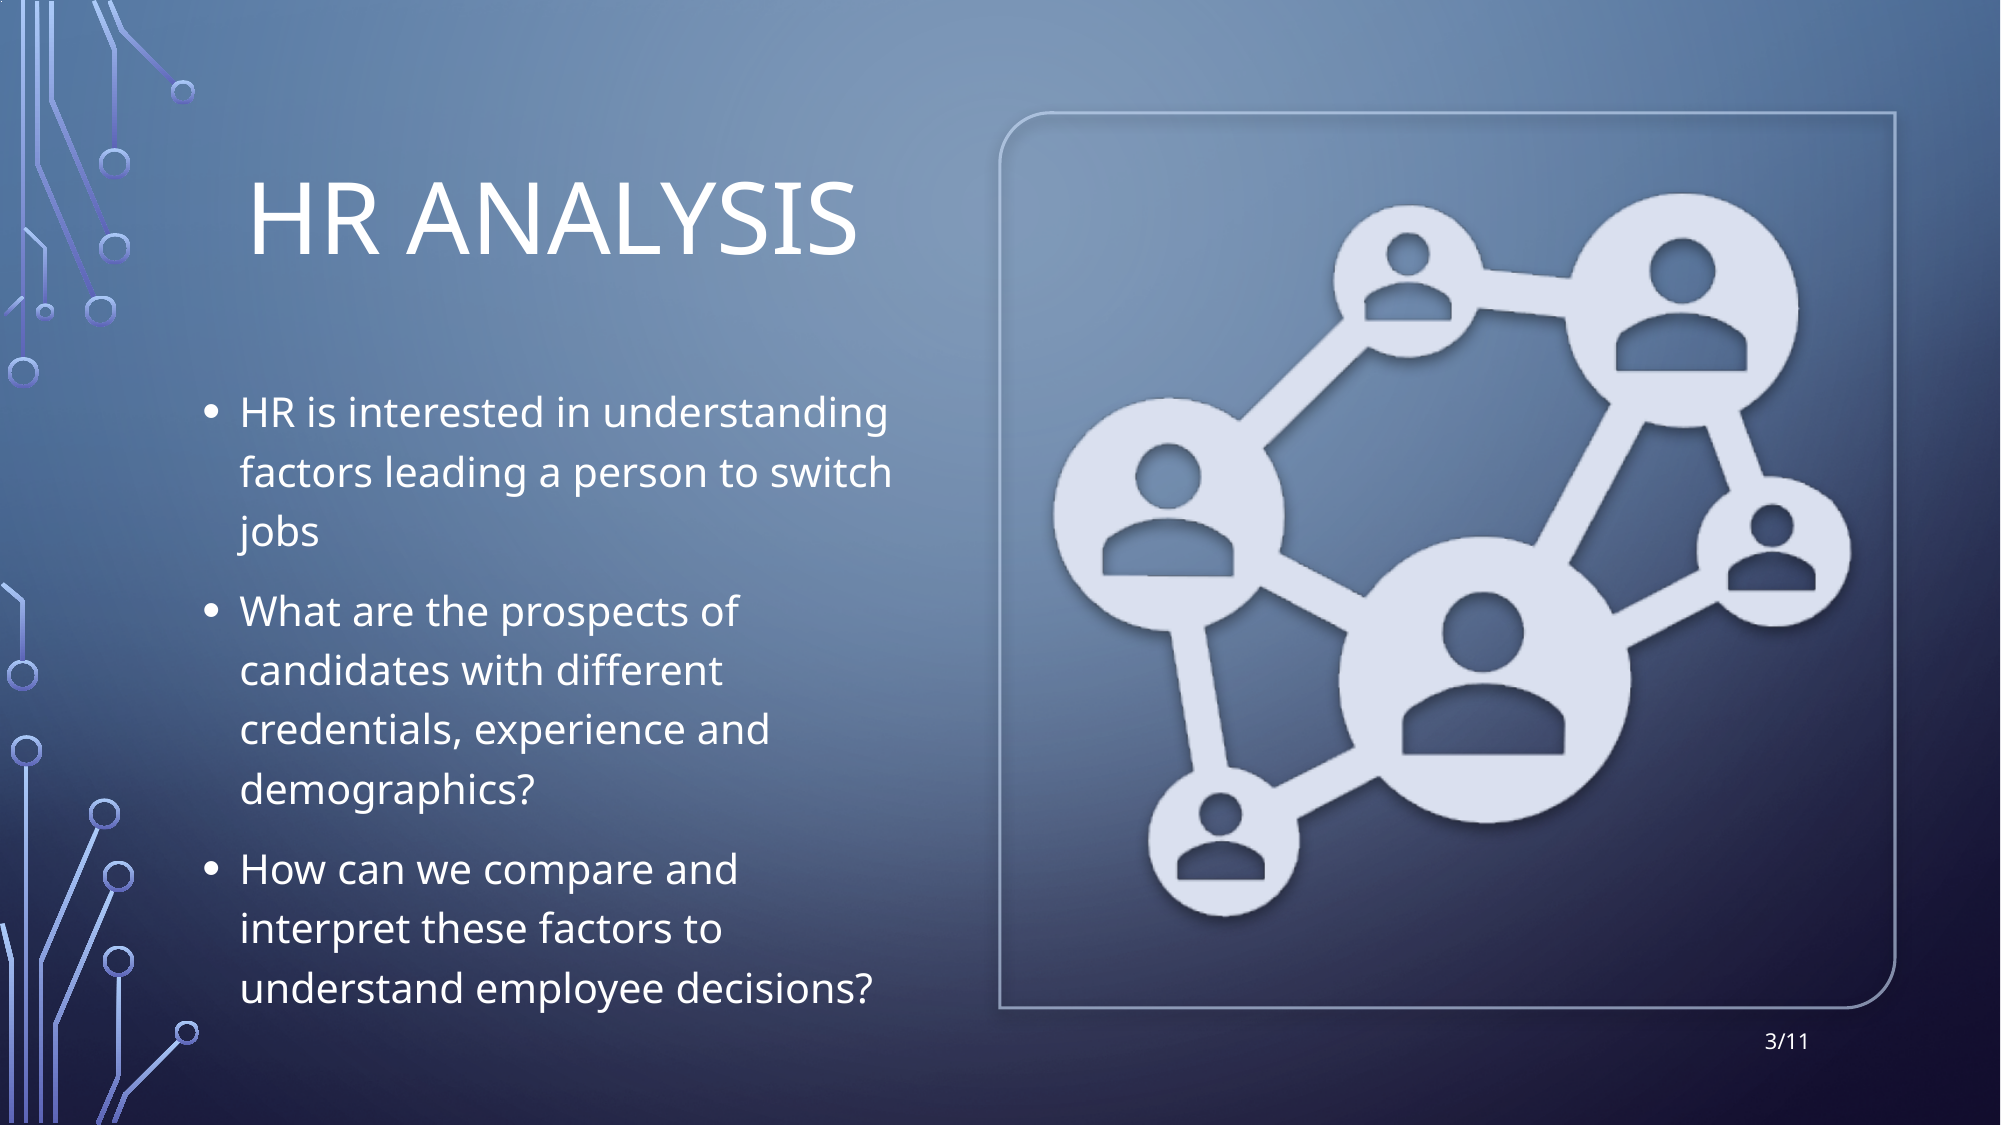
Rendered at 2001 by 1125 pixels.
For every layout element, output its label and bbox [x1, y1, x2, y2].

text_box [0, 0, 201, 1125]
picture [201, 0, 2000, 1125]
